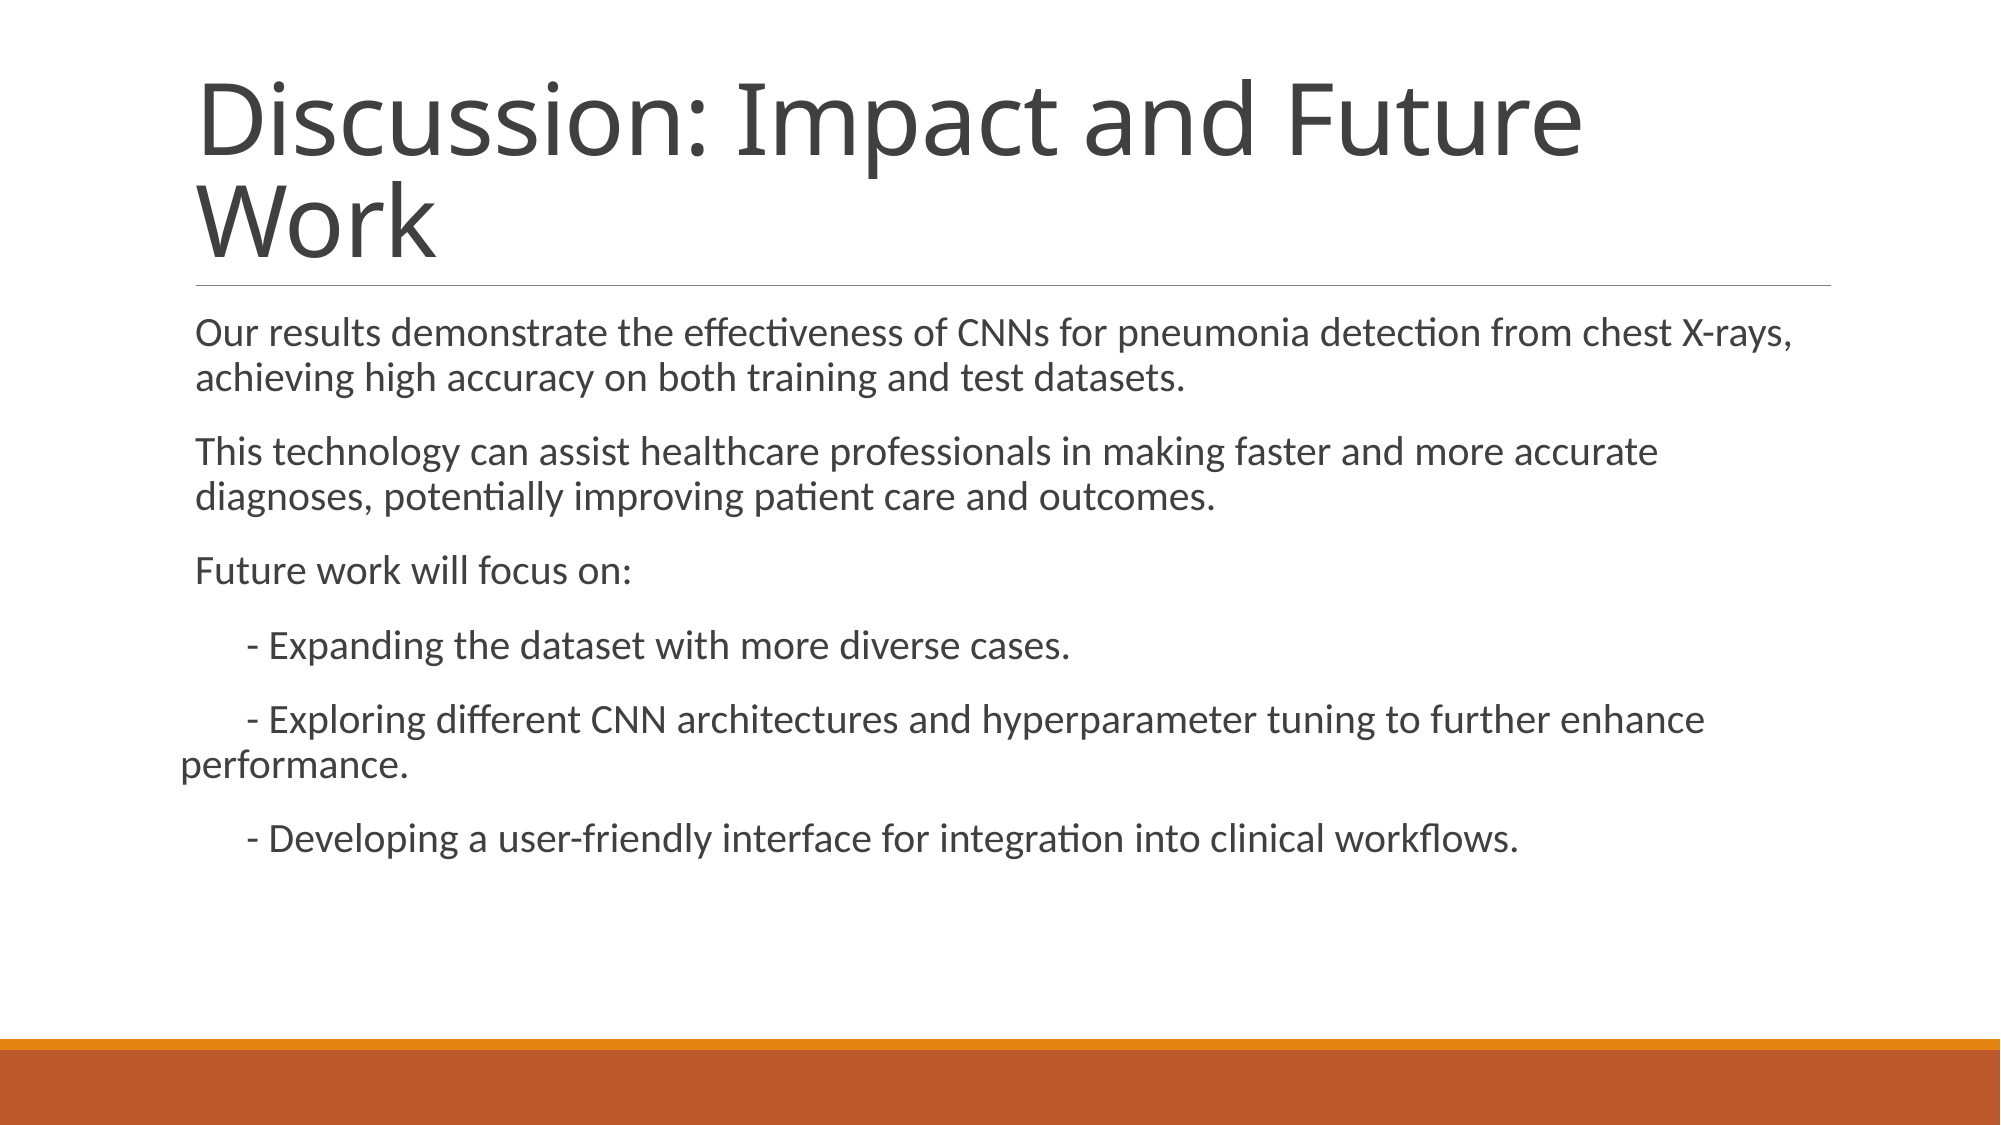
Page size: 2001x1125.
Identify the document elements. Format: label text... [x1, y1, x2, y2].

title Discussion: Impact and Future Work [180, 47, 1830, 285]
list Our results demonstrate the effectiveness of CNNs for pneumonia detection from chest X-rays, achieving high accuracy on both training and test datasets. This technology can assist healthcare professionals in making faster and more accurate diagnoses, potentially improving patient care and outcomes. Future work will focus on: - Expanding the dataset with more diverse cases. - Exploring different CNN architectures and hyperparameter tuning to further enhance performance. - Developing a user-friendly interface for integration into clinical workflows. [180, 302, 1830, 963]
